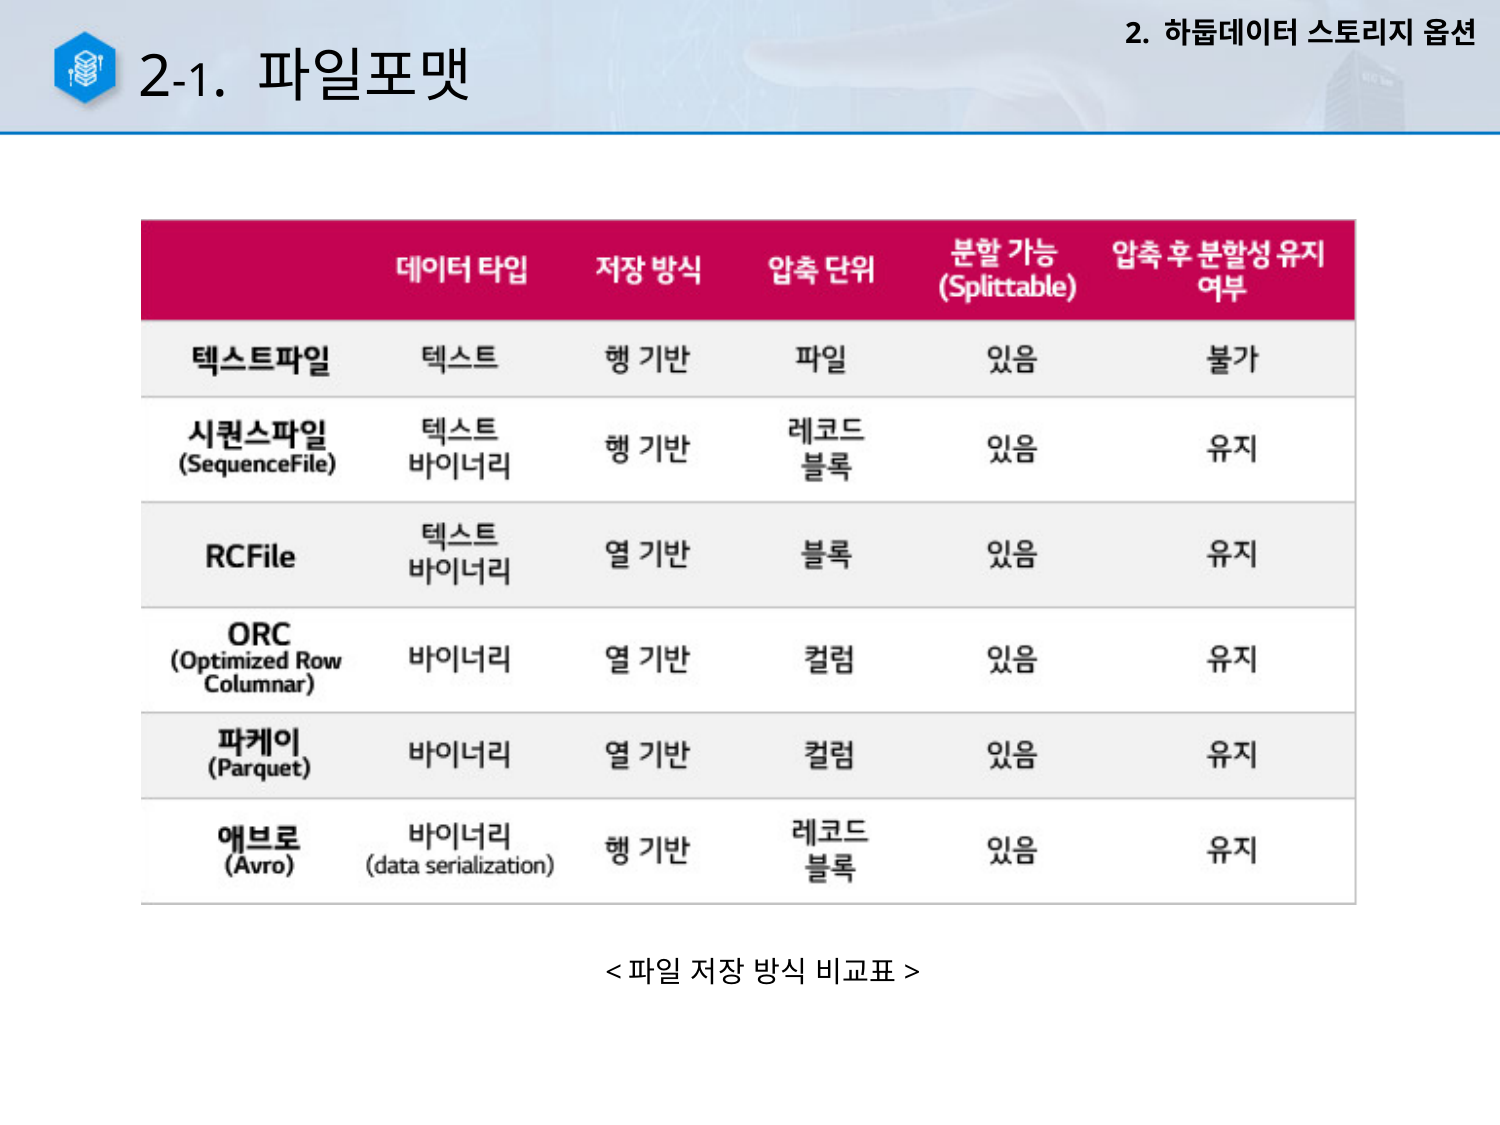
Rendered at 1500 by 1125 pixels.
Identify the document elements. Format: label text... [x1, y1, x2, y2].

text_box <파일 저장 방식 비교표> [590, 946, 910, 1006]
text_box 2. 하둡데이터 스토리지 옵션 [1110, 7, 1500, 55]
list 2-1. 파일포맷 [123, 31, 1247, 117]
picture [0, 0, 1500, 1125]
